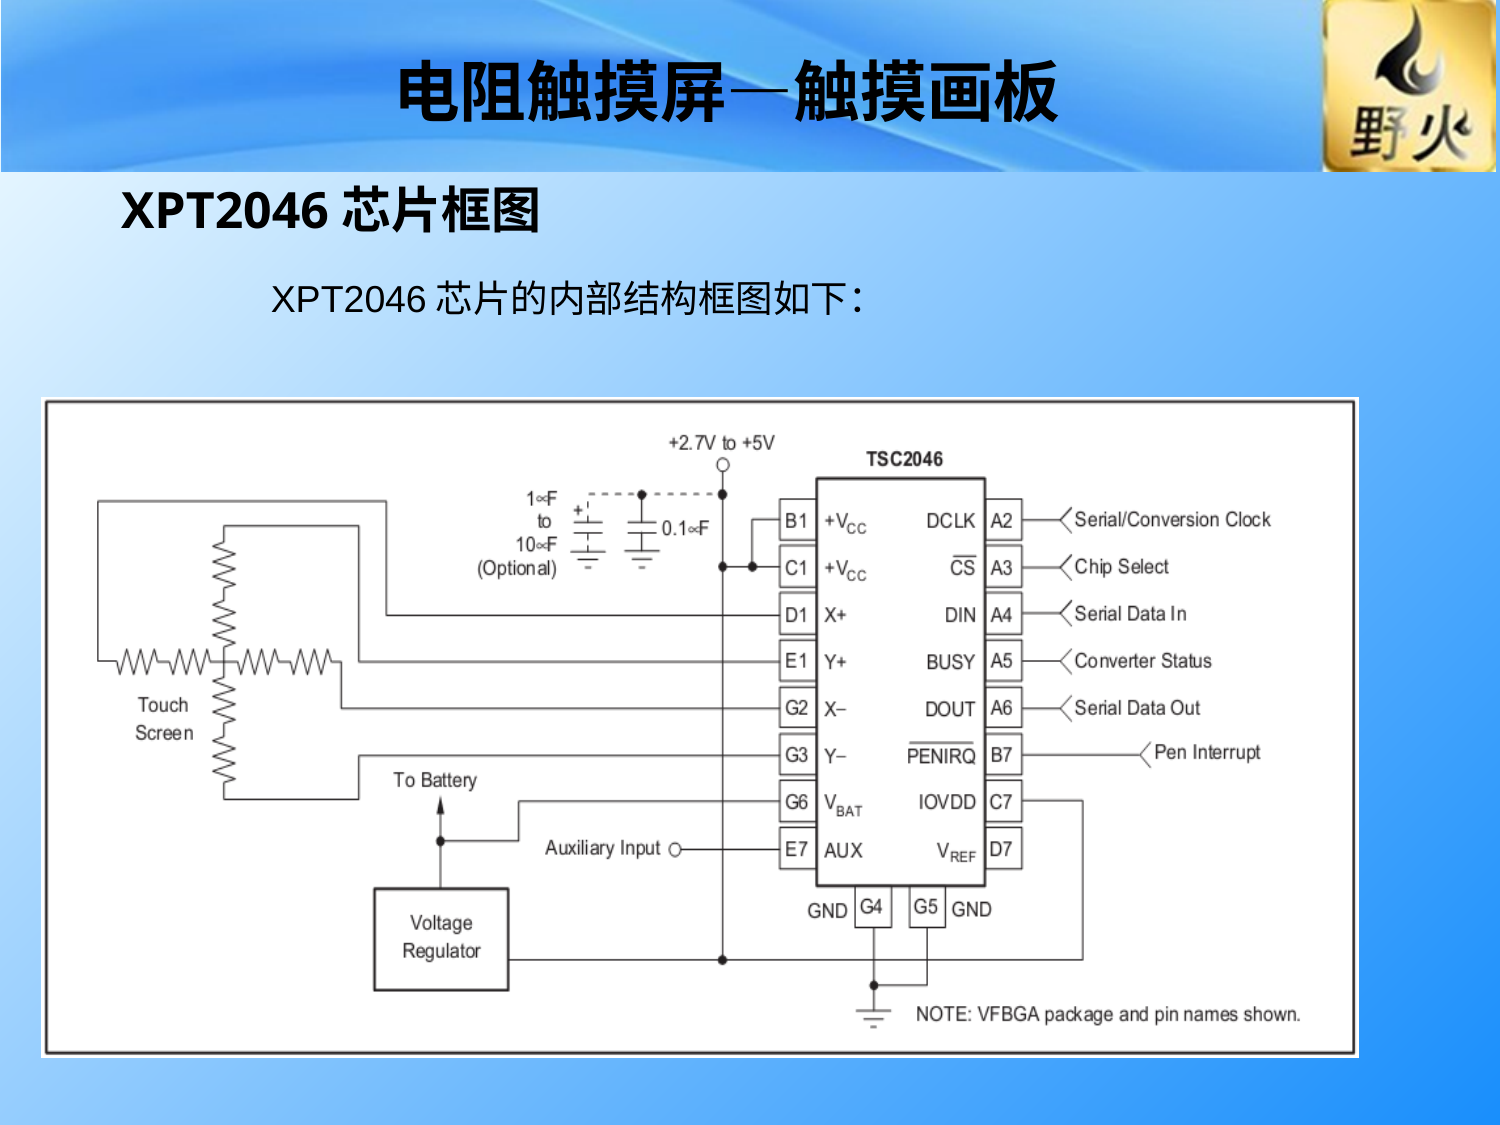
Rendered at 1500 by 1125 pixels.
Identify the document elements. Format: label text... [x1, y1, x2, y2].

picture [41, 396, 1359, 1058]
text_box XPT2046芯片的内部结构框图如下： [106, 267, 901, 327]
picture [1, 0, 1496, 172]
text_box XPT2046芯片框图 [106, 180, 1365, 247]
